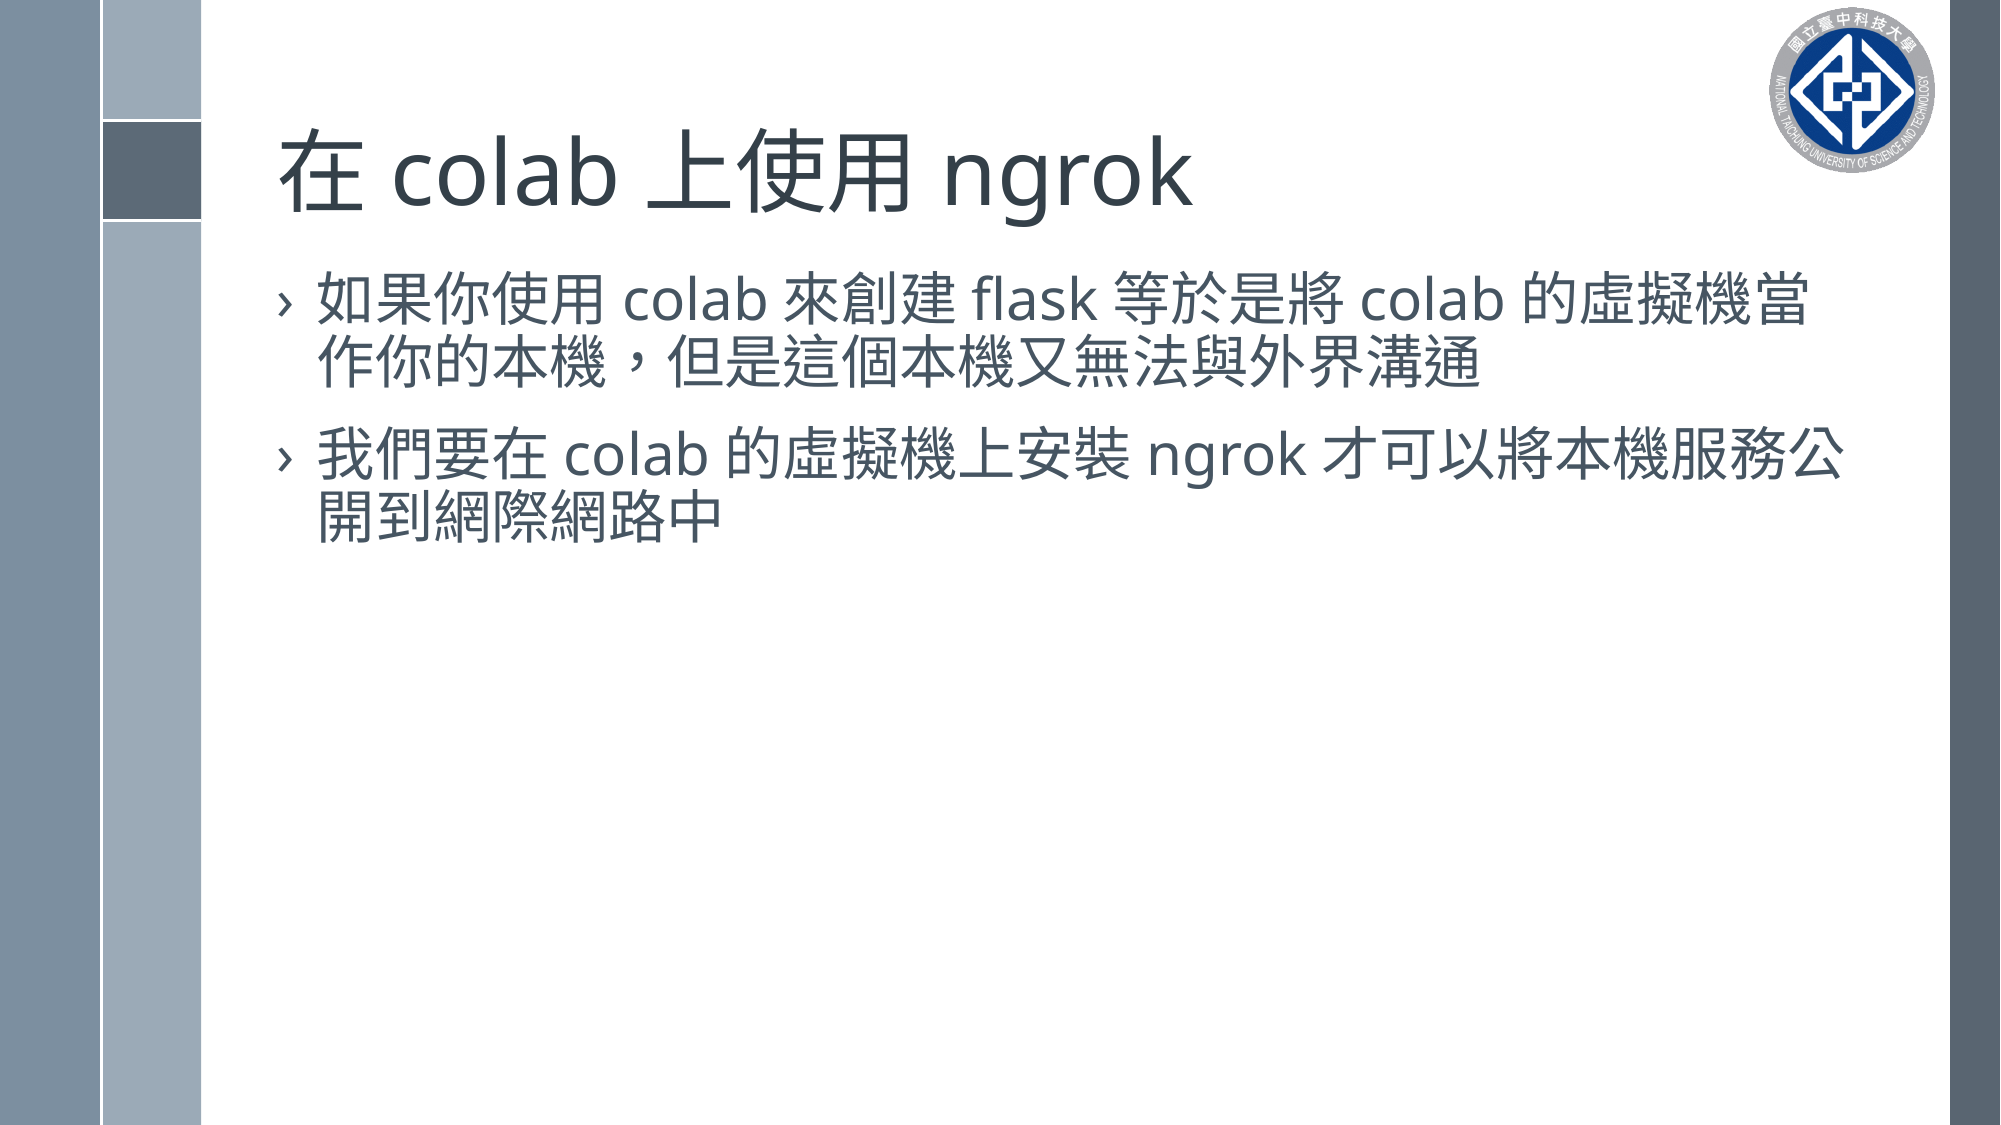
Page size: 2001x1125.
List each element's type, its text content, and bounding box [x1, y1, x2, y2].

picture [1769, 7, 1935, 173]
list 如果你使用colab來創建flask等於是將colab的虛擬機當作你的本機，但是這個本機又無法與外界溝通 我們要在colab的虛擬機上安裝ngrok才可以將本機服務公開到網際網路中 [261, 262, 1867, 1013]
title 在colab上使用ngrok [261, 29, 1867, 233]
